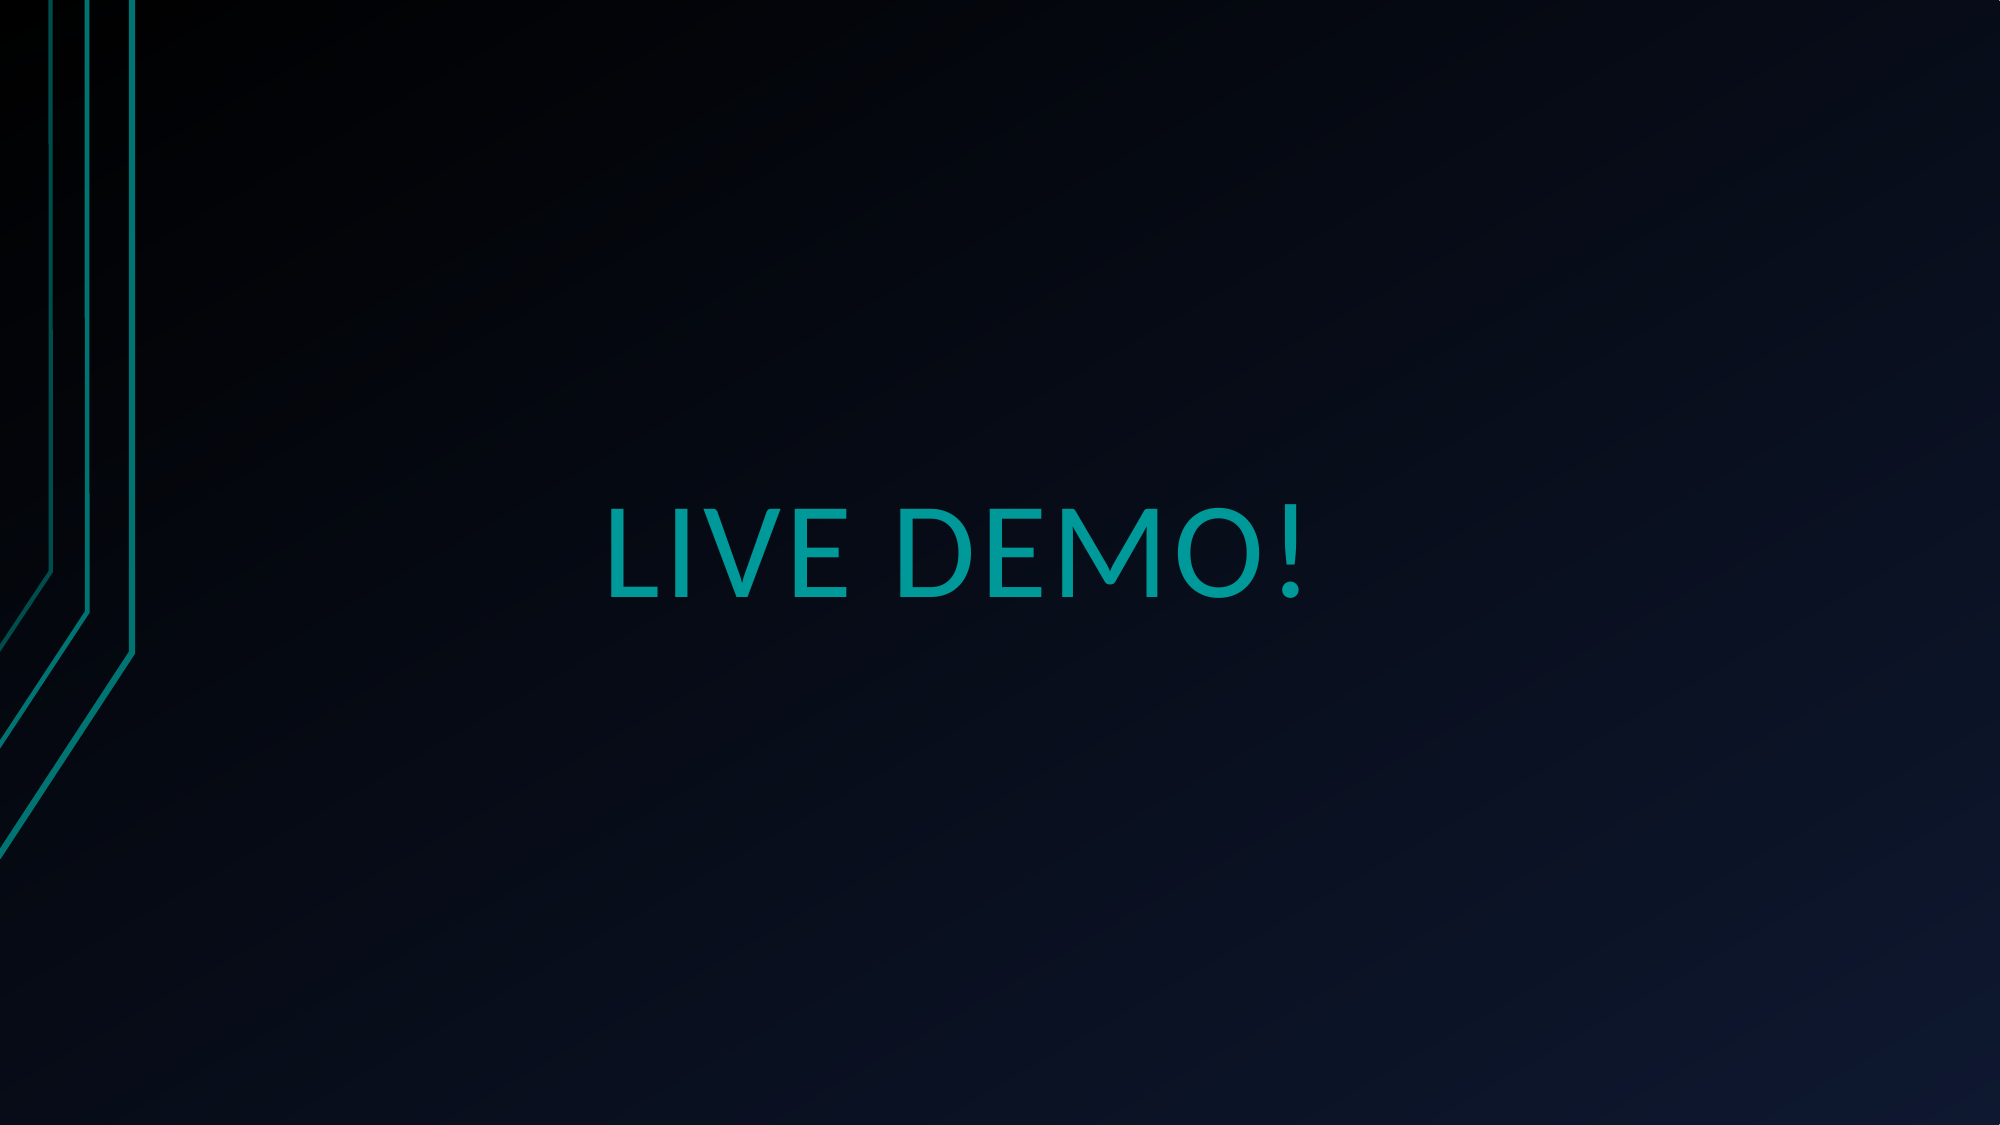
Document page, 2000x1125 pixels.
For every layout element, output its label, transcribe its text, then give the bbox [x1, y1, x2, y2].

list LIVE DEMO! [582, 487, 1417, 638]
